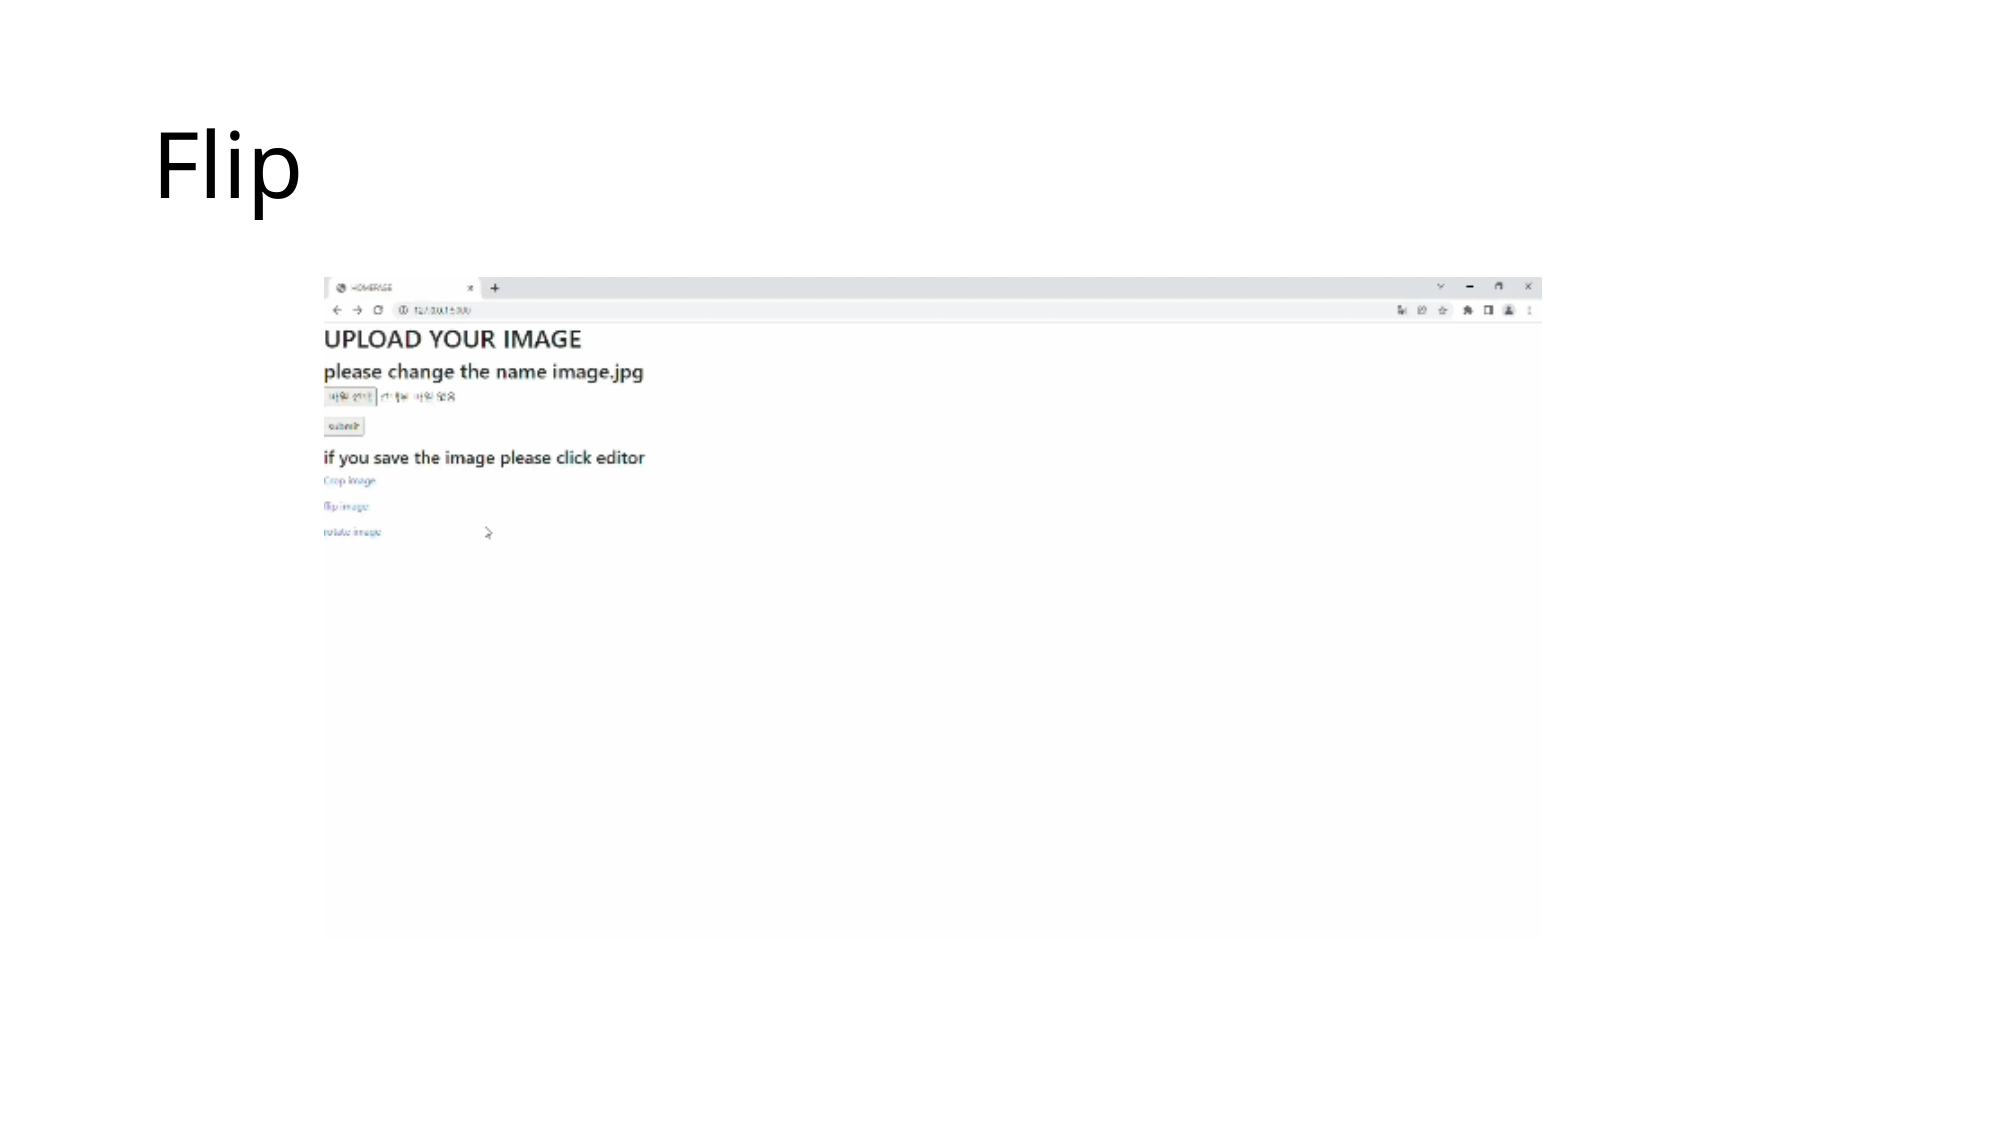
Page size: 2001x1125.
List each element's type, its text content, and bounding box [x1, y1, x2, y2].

title Flip [137, 59, 1863, 278]
picture [324, 277, 1542, 939]
